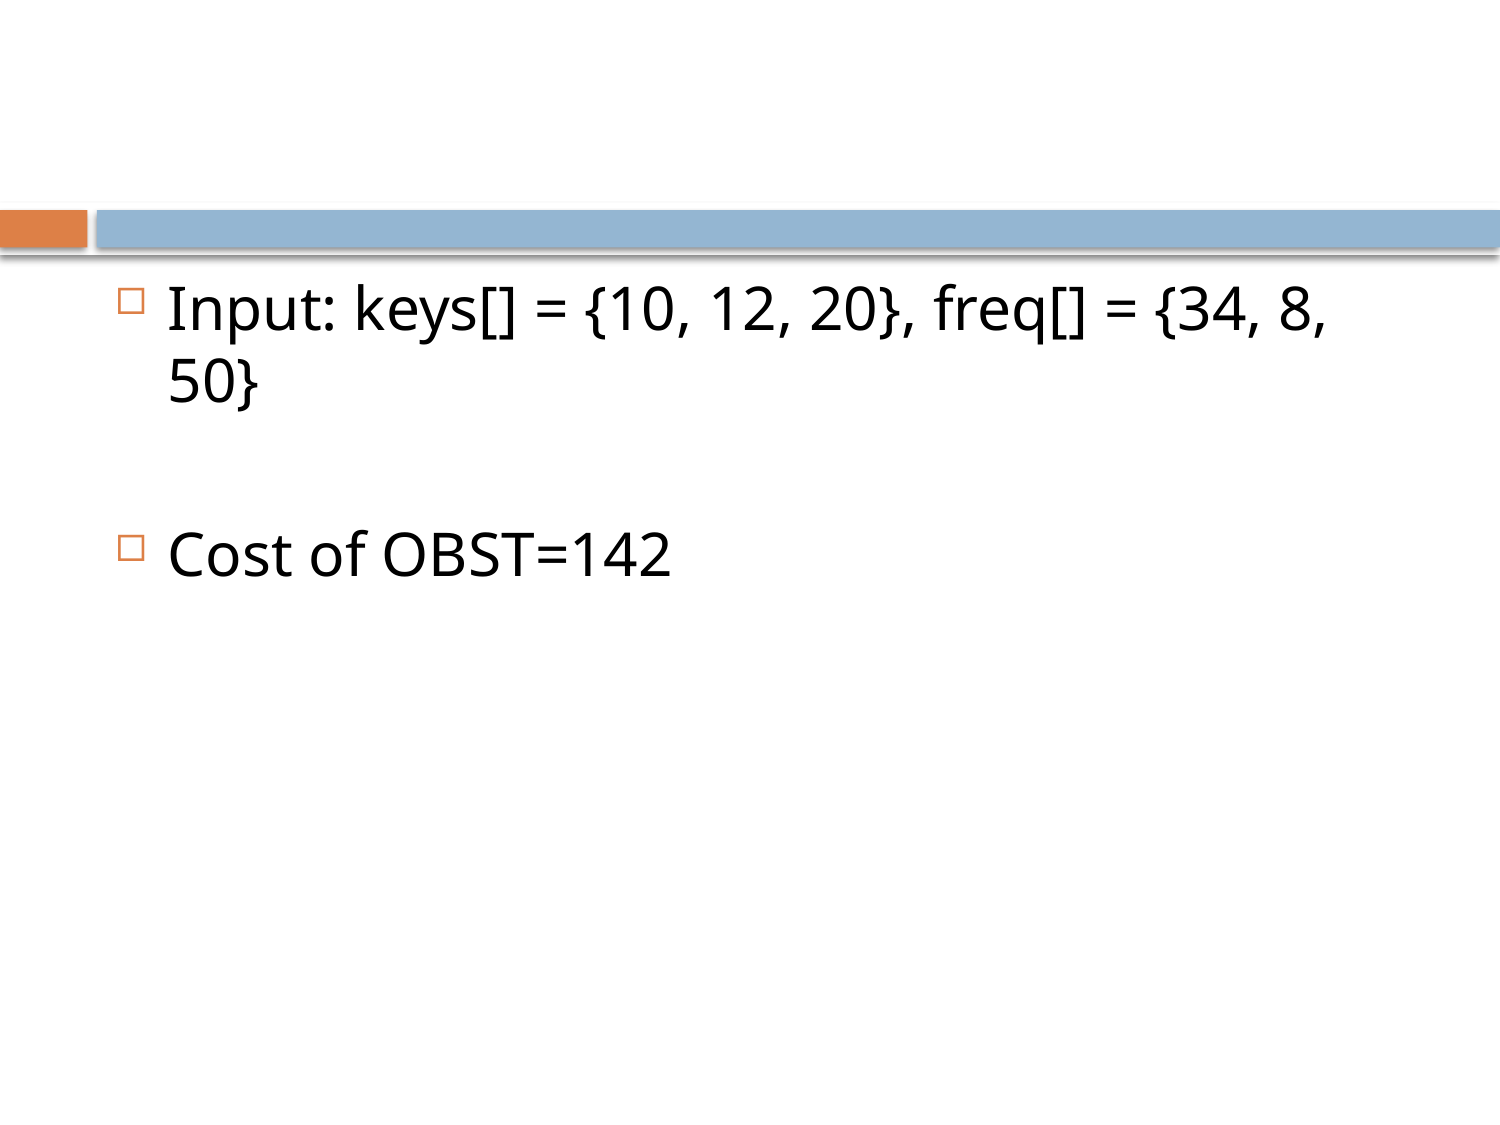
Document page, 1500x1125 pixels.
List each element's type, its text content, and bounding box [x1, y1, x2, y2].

list Input: keys[] = {10, 12, 20}, freq[] = {34, 8, 50} Cost of OBST=142 [100, 262, 1438, 1000]
